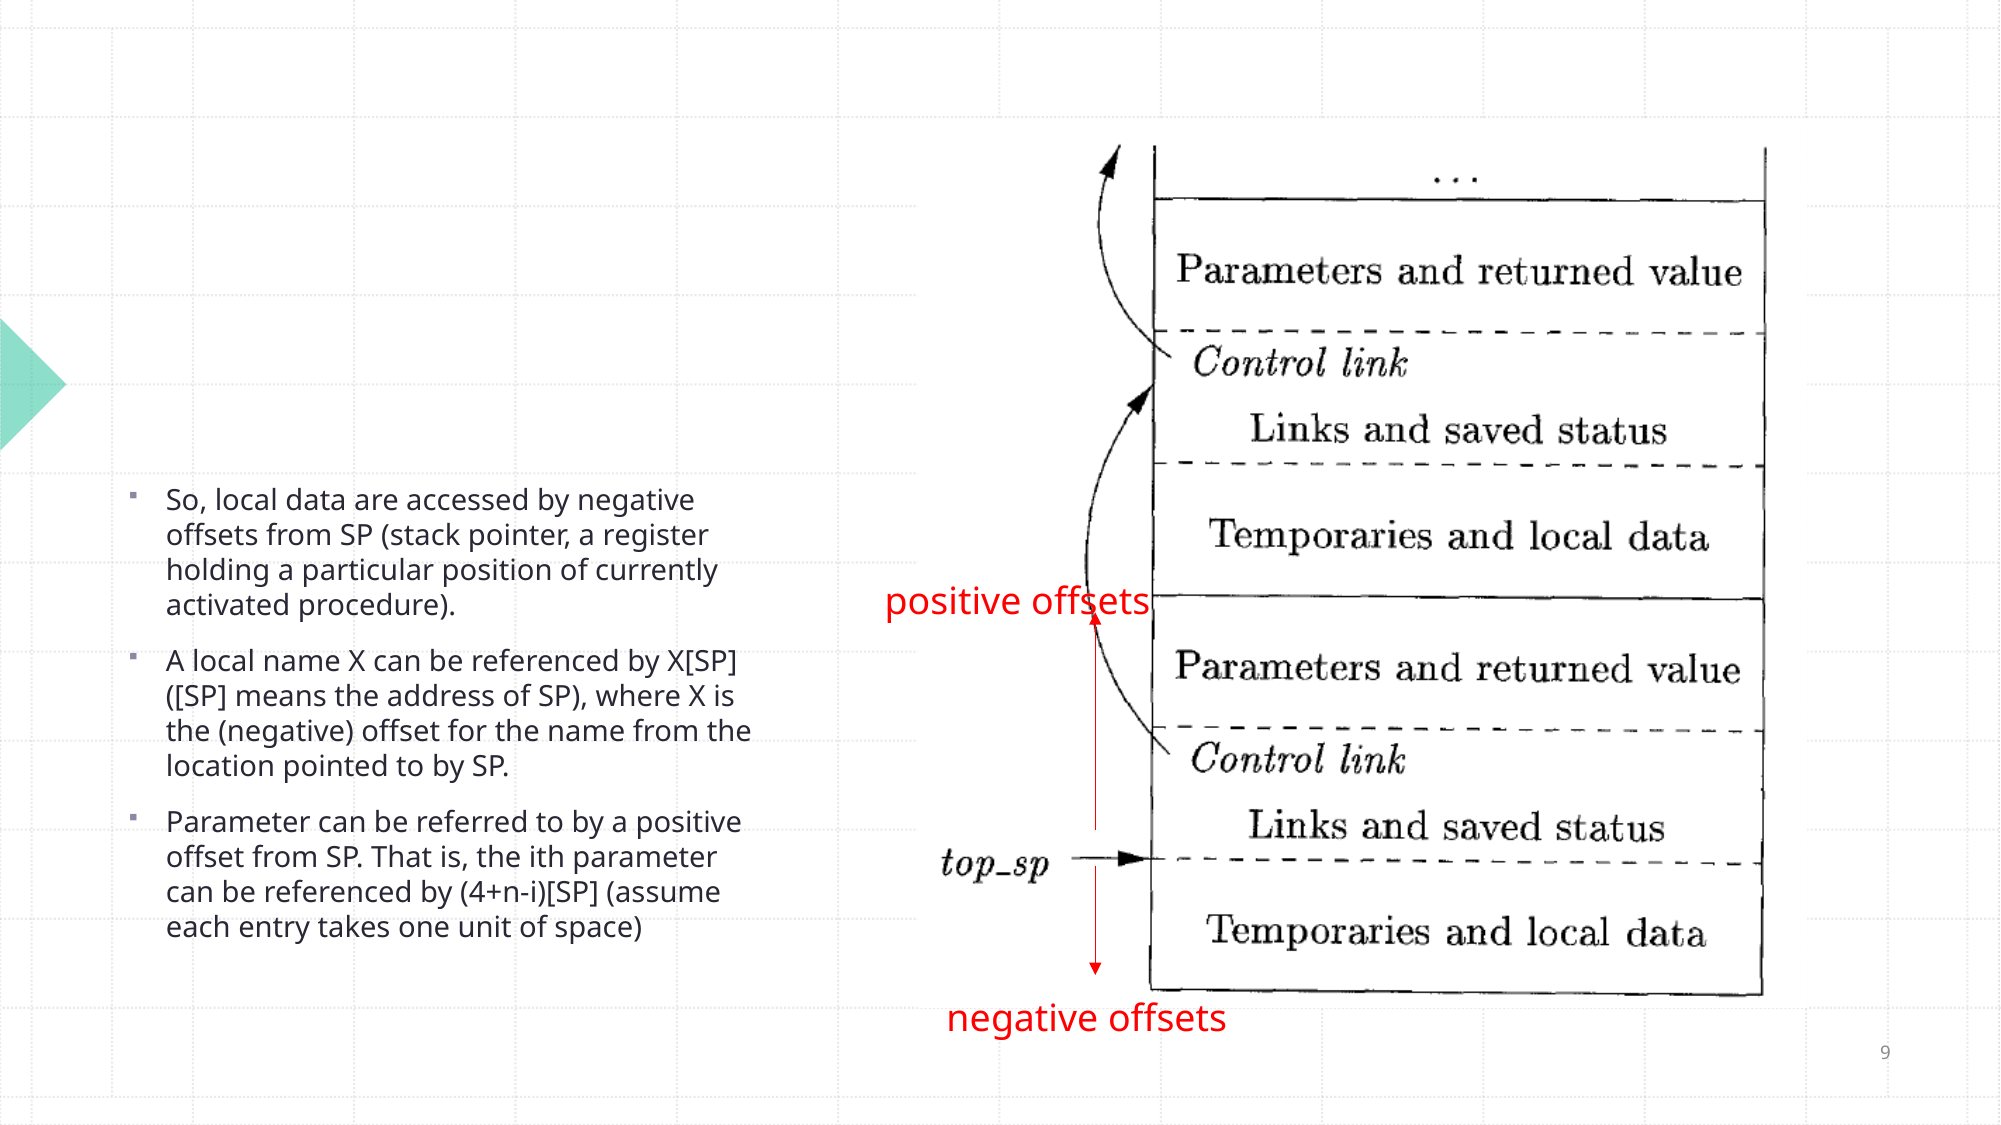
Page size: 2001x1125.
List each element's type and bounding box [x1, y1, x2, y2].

text_box [0, 0, 2000, 1125]
picture [917, 119, 1808, 1008]
